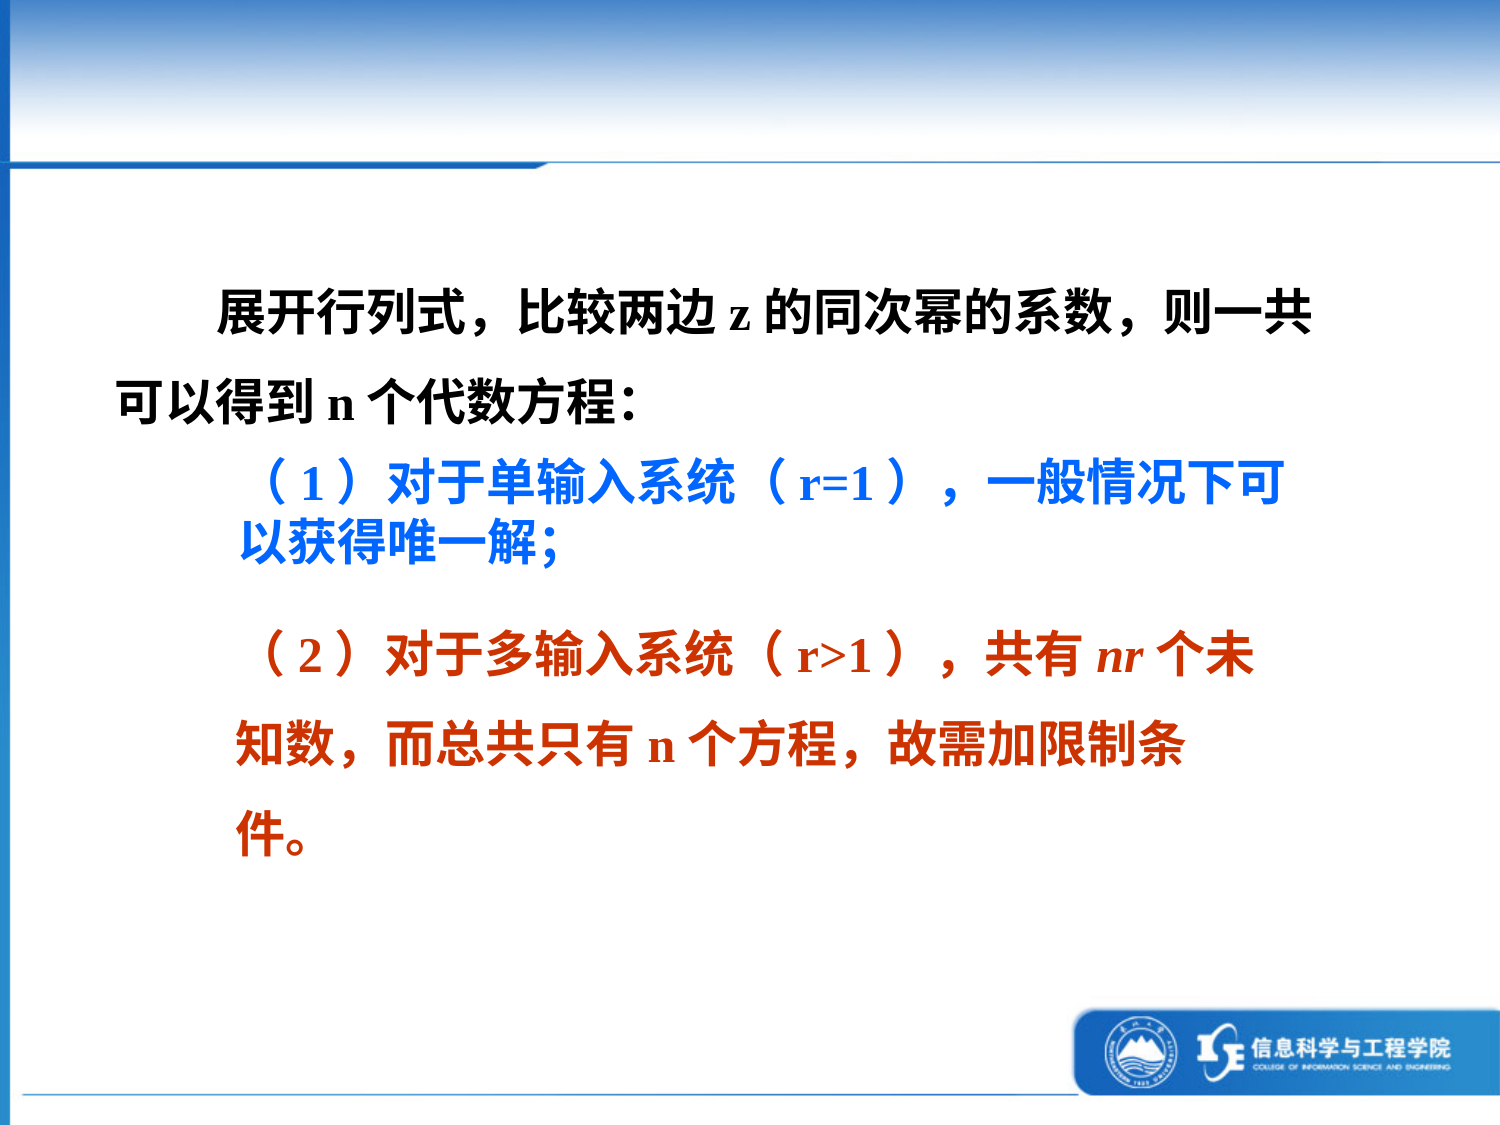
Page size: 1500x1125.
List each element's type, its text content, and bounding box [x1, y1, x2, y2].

text_box （1）对于单输入系统（r=1），一般情况下可以获得唯一解； [223, 443, 1344, 579]
text_box 展开行列式，比较两边z的同次幂的系数，则一共可以得到n个代数方程： [100, 243, 1364, 439]
picture [0, 0, 1500, 1125]
text_box （2）对于多输入系统（r>1），共有nr个未知数，而总共只有n个方程，故需加限制条件。 [221, 585, 1299, 871]
